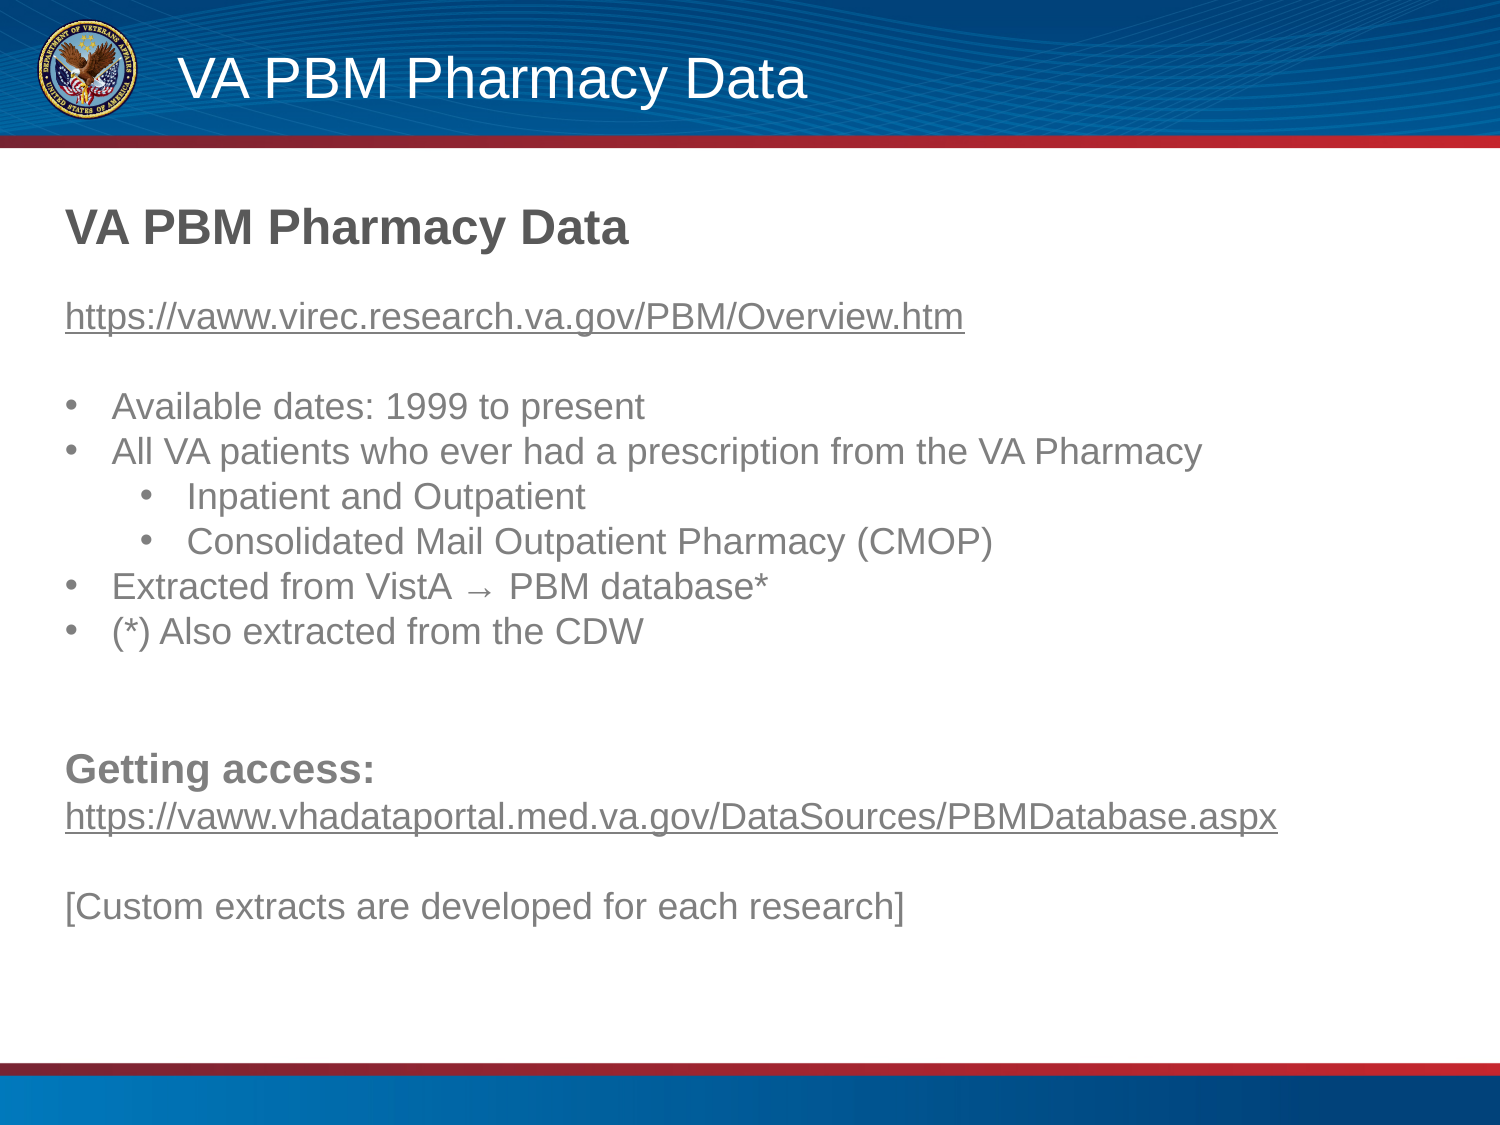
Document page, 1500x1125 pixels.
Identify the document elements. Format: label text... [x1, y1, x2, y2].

title VA PBM Pharmacy Data [162, 32, 1425, 113]
text_box VA PBM Pharmacy Data https://vaww.virec.research.va.gov/PBM/Overview.htm Available dates: 1999 to present All VA patients who ever had a prescription from the VA Pharmacy Inpatient and Outpatient Consolidated Mail Outpatient Pharmacy (CMOP) Extracted from VistA → PBM database* (*) Also extracted from the CDW Getting access: https://vaww.vhadataportal.med.va.gov/DataSources/PBMDatabase.aspx [Custom extracts are developed for each research] [50, 187, 1450, 1025]
picture [0, 0, 1500, 1125]
